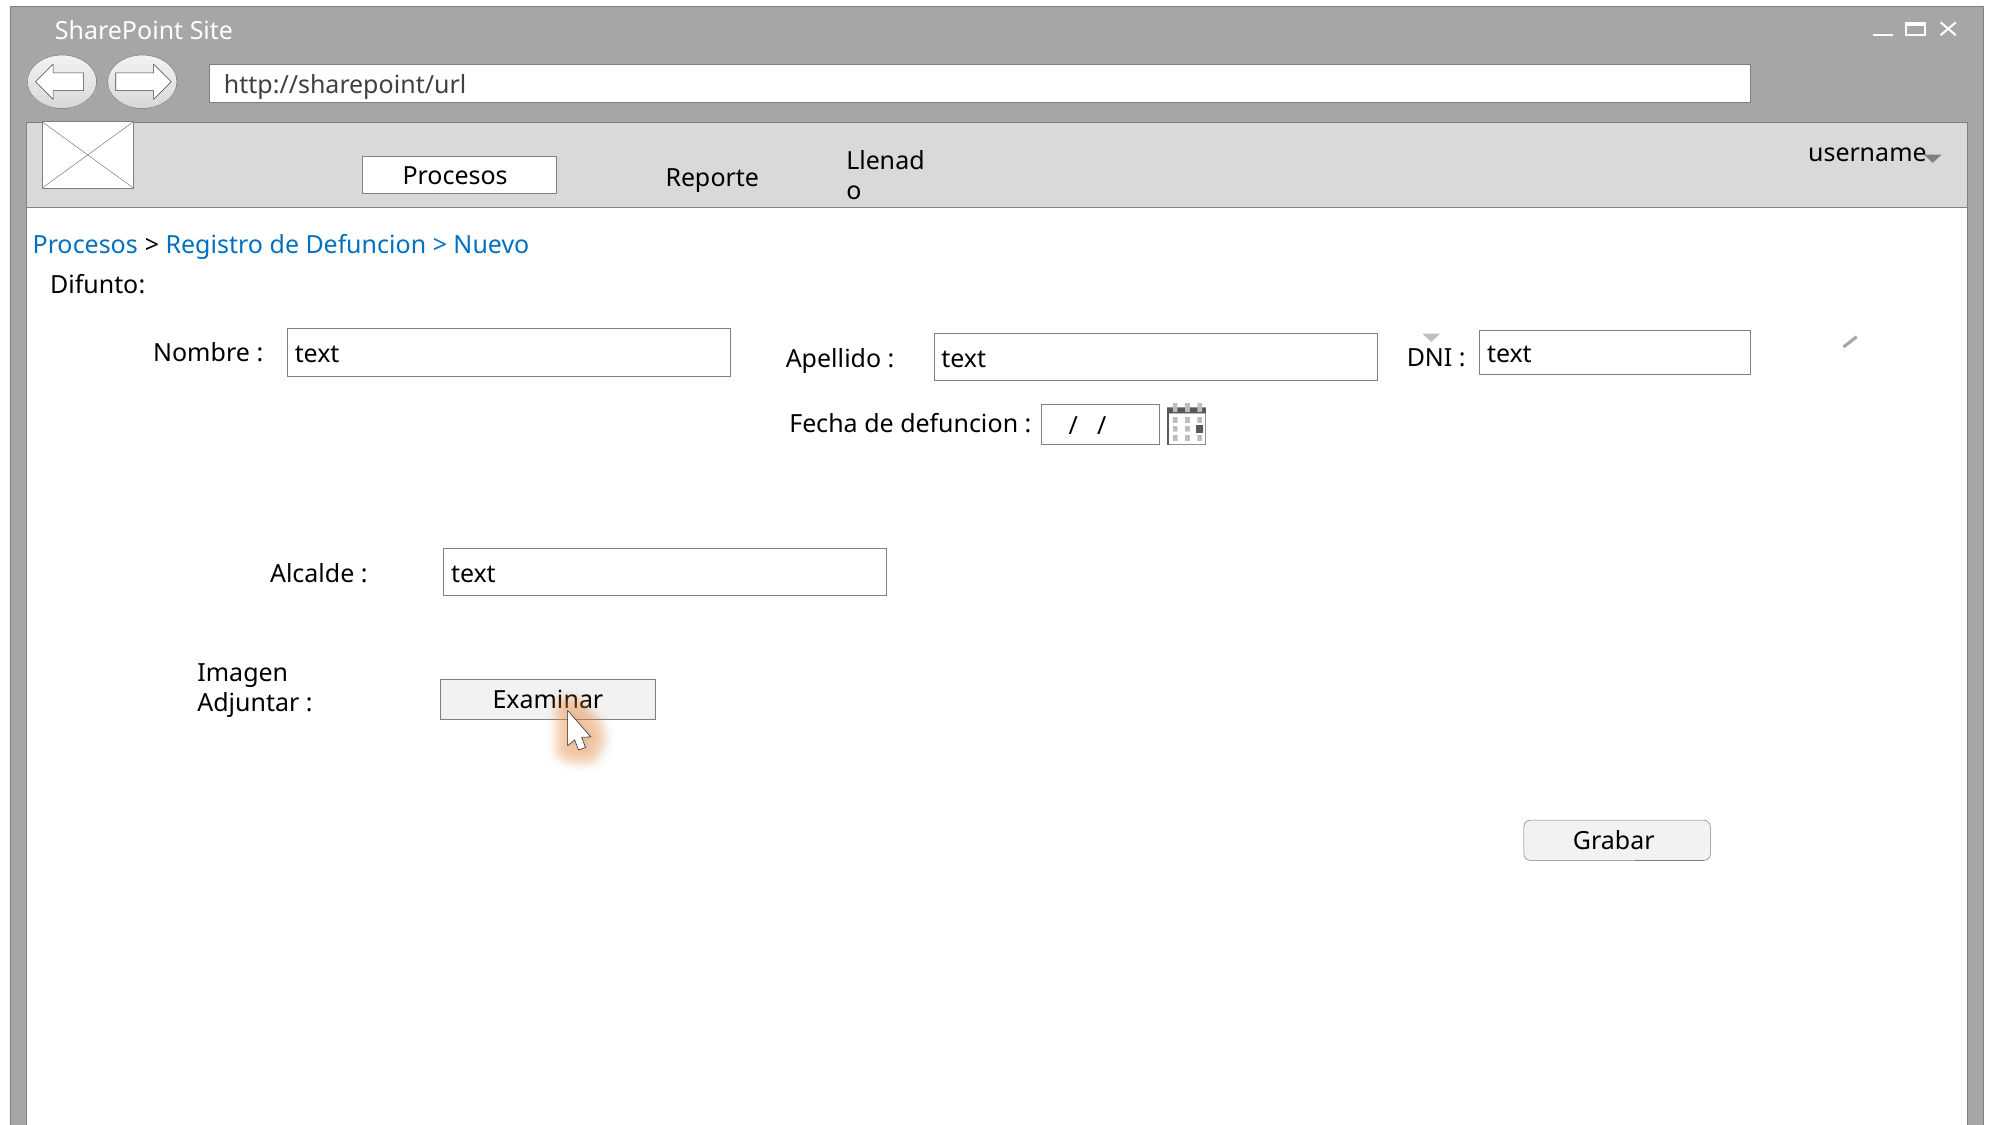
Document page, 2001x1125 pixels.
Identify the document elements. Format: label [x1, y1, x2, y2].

text_box [1041, 403, 1206, 445]
text_box [41, 121, 134, 189]
text_box [9, 6, 1984, 1125]
